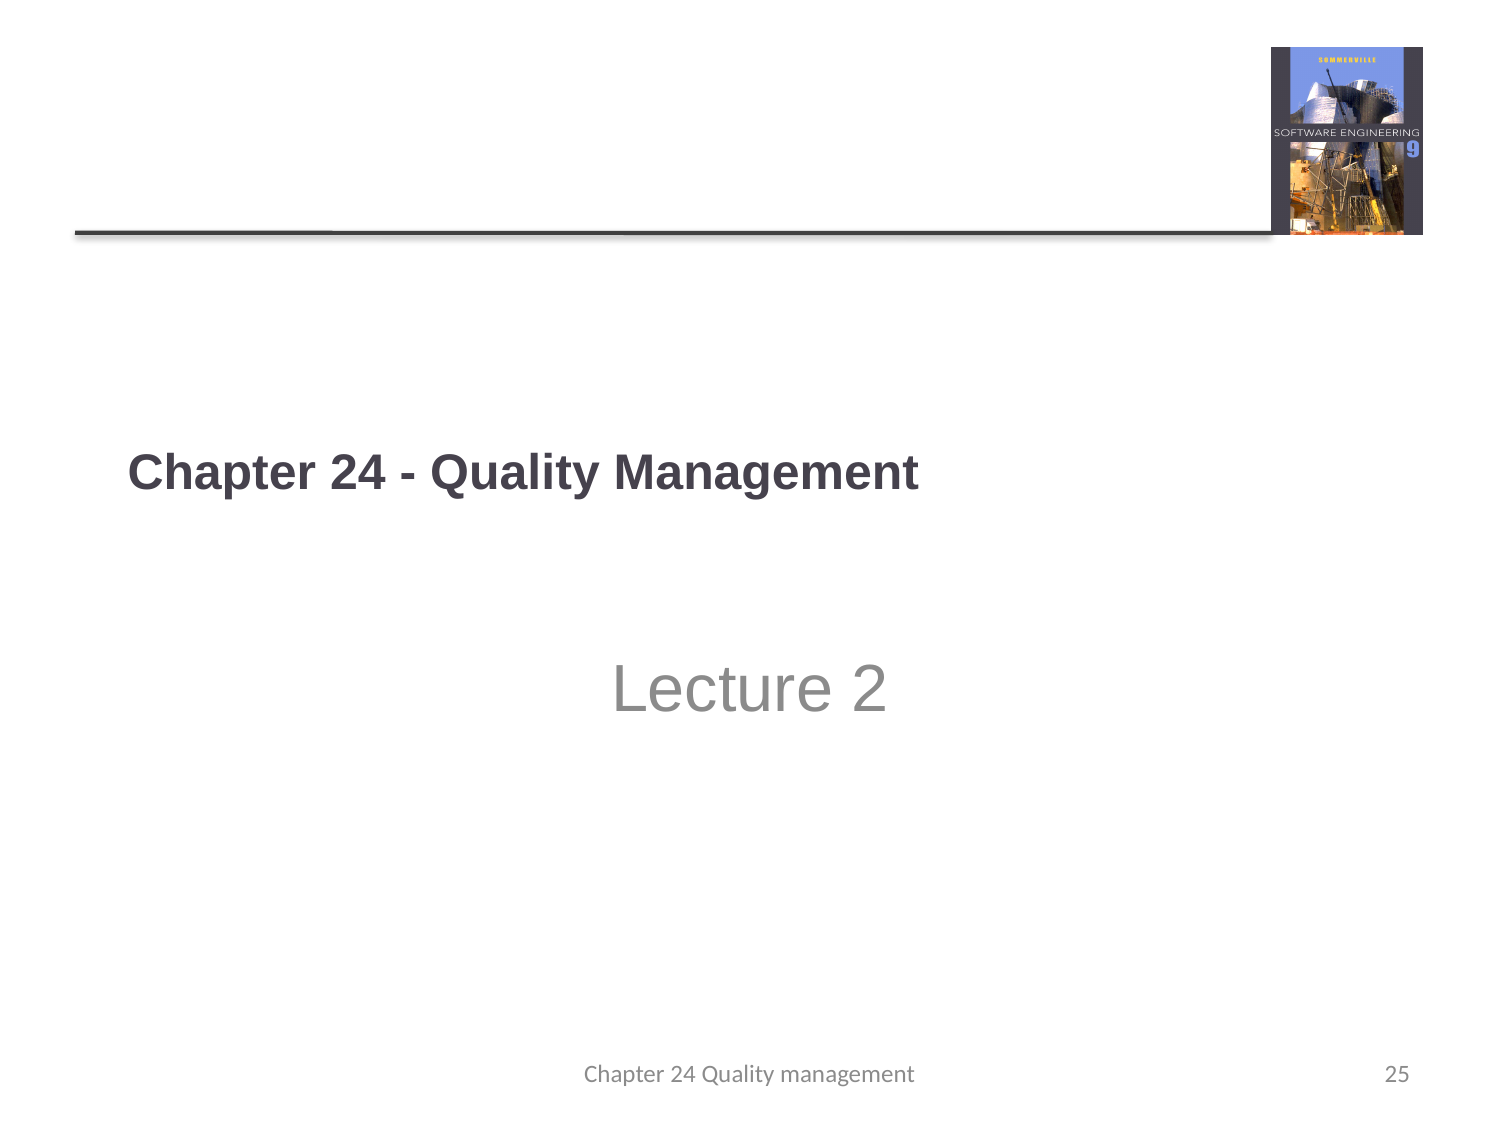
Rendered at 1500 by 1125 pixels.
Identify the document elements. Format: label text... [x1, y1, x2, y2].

footer Chapter 24 Quality management [512, 1042, 988, 1103]
picture [1271, 47, 1423, 235]
title Chapter 24 - Quality Management [112, 349, 1388, 591]
subtitle Lecture 2 [225, 637, 1275, 925]
slide_number 25 [1074, 1042, 1425, 1103]
